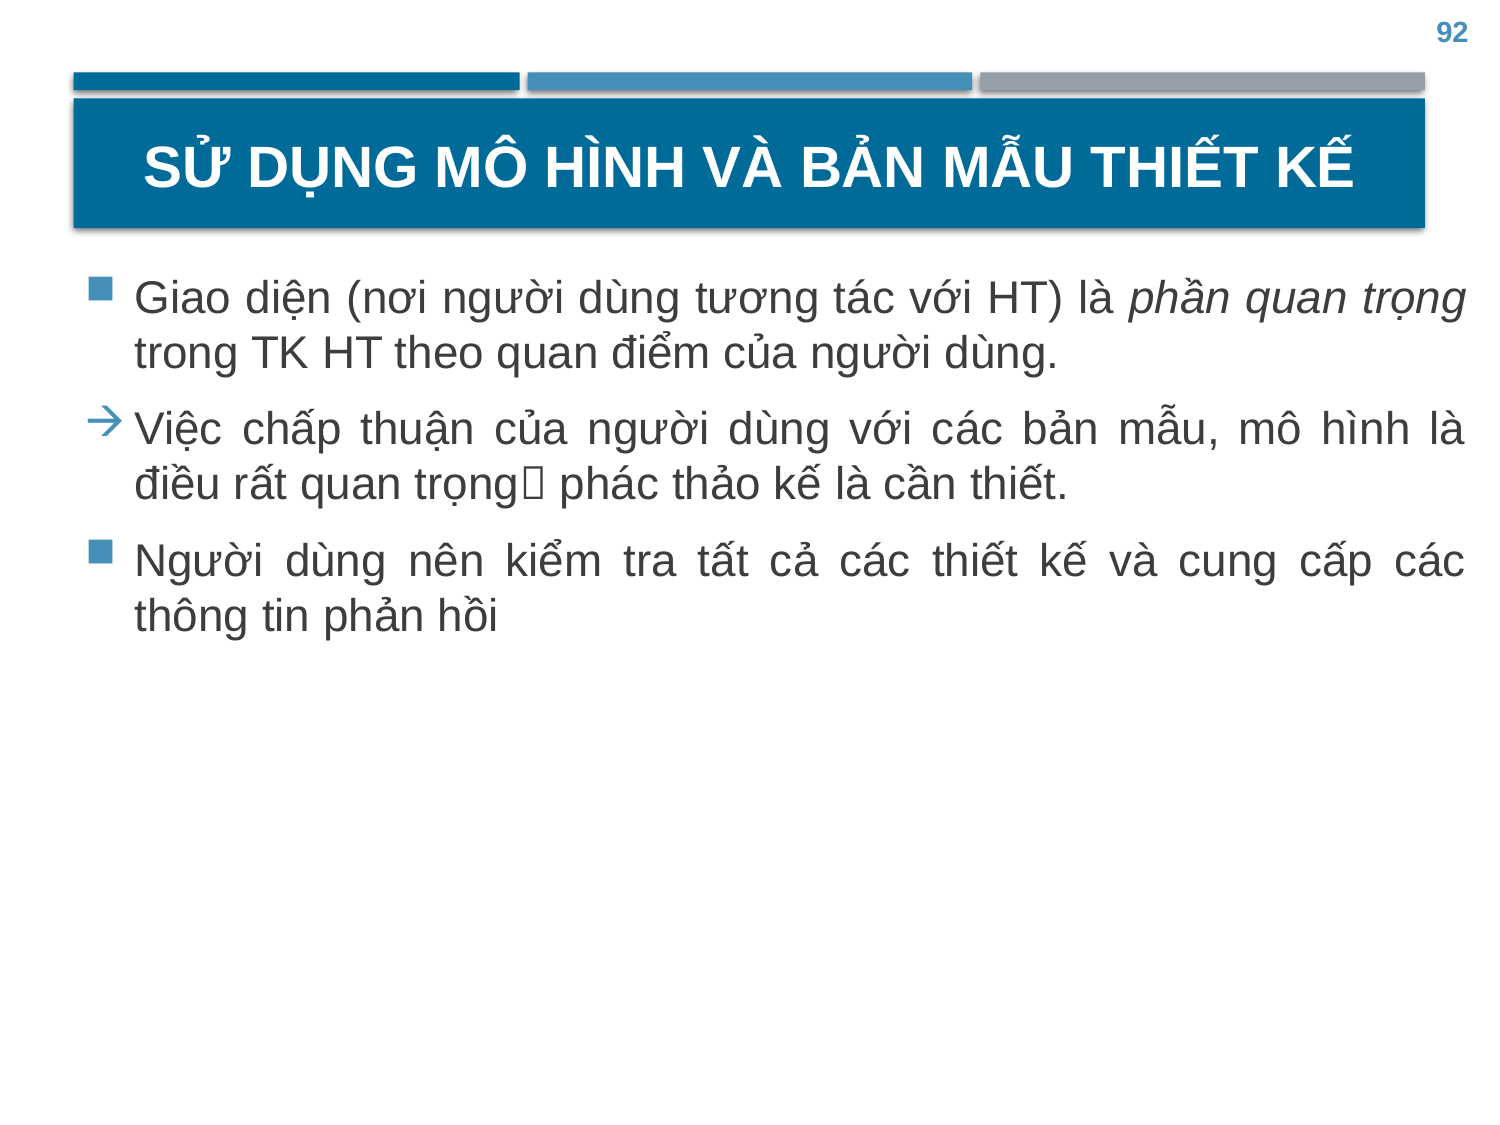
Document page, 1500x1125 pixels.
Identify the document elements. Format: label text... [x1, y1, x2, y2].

title Sử dụng mô hình và bản mẫu thiết kế [125, 56, 1375, 207]
slide_number 92 [1404, 1, 1500, 62]
list Giao diện (nơi người dùng tương tác với HT) là phần quan trọng trong TK HT theo quan điểm của người dùng. Việc chấp thuận của người dùng với các bản mẫu, mô hình là điều rất quan trọng phác thảo kế là cần thiết. Người dùng nên kiểm tra tất cả các thiết kế và cung cấp các thông tin phản hồi [69, 259, 1482, 1098]
